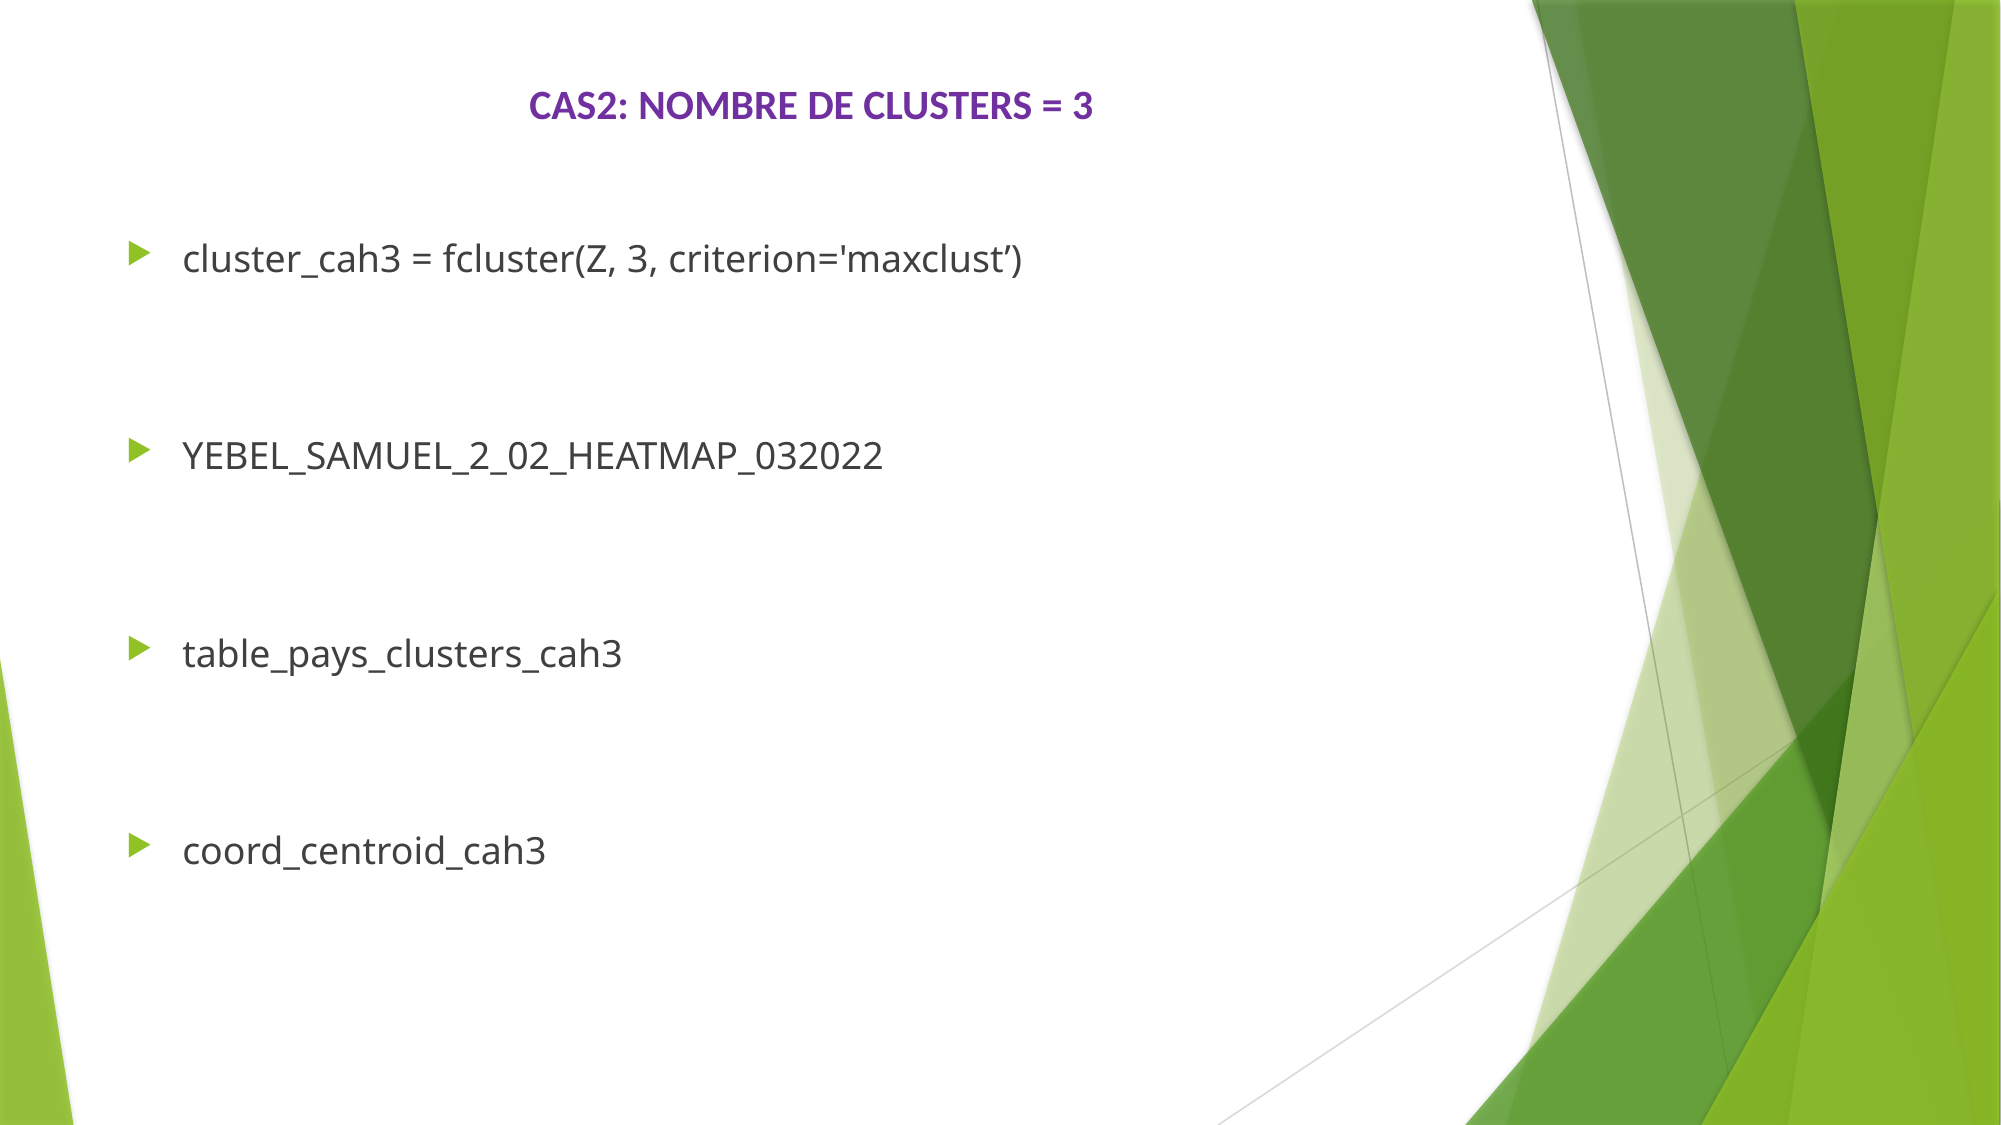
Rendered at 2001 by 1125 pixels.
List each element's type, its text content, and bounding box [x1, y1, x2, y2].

list cluster_cah3 = fcluster(Z, 3, criterion='maxclust’) YEBEL_SAMUEL_2_02_HEATMAP_032022 table_pays_clusters_cah3 coord_centroid_cah3 [111, 227, 1522, 992]
title CAS2: NOMBRE DE CLUSTERS = 3 [111, 69, 1522, 184]
